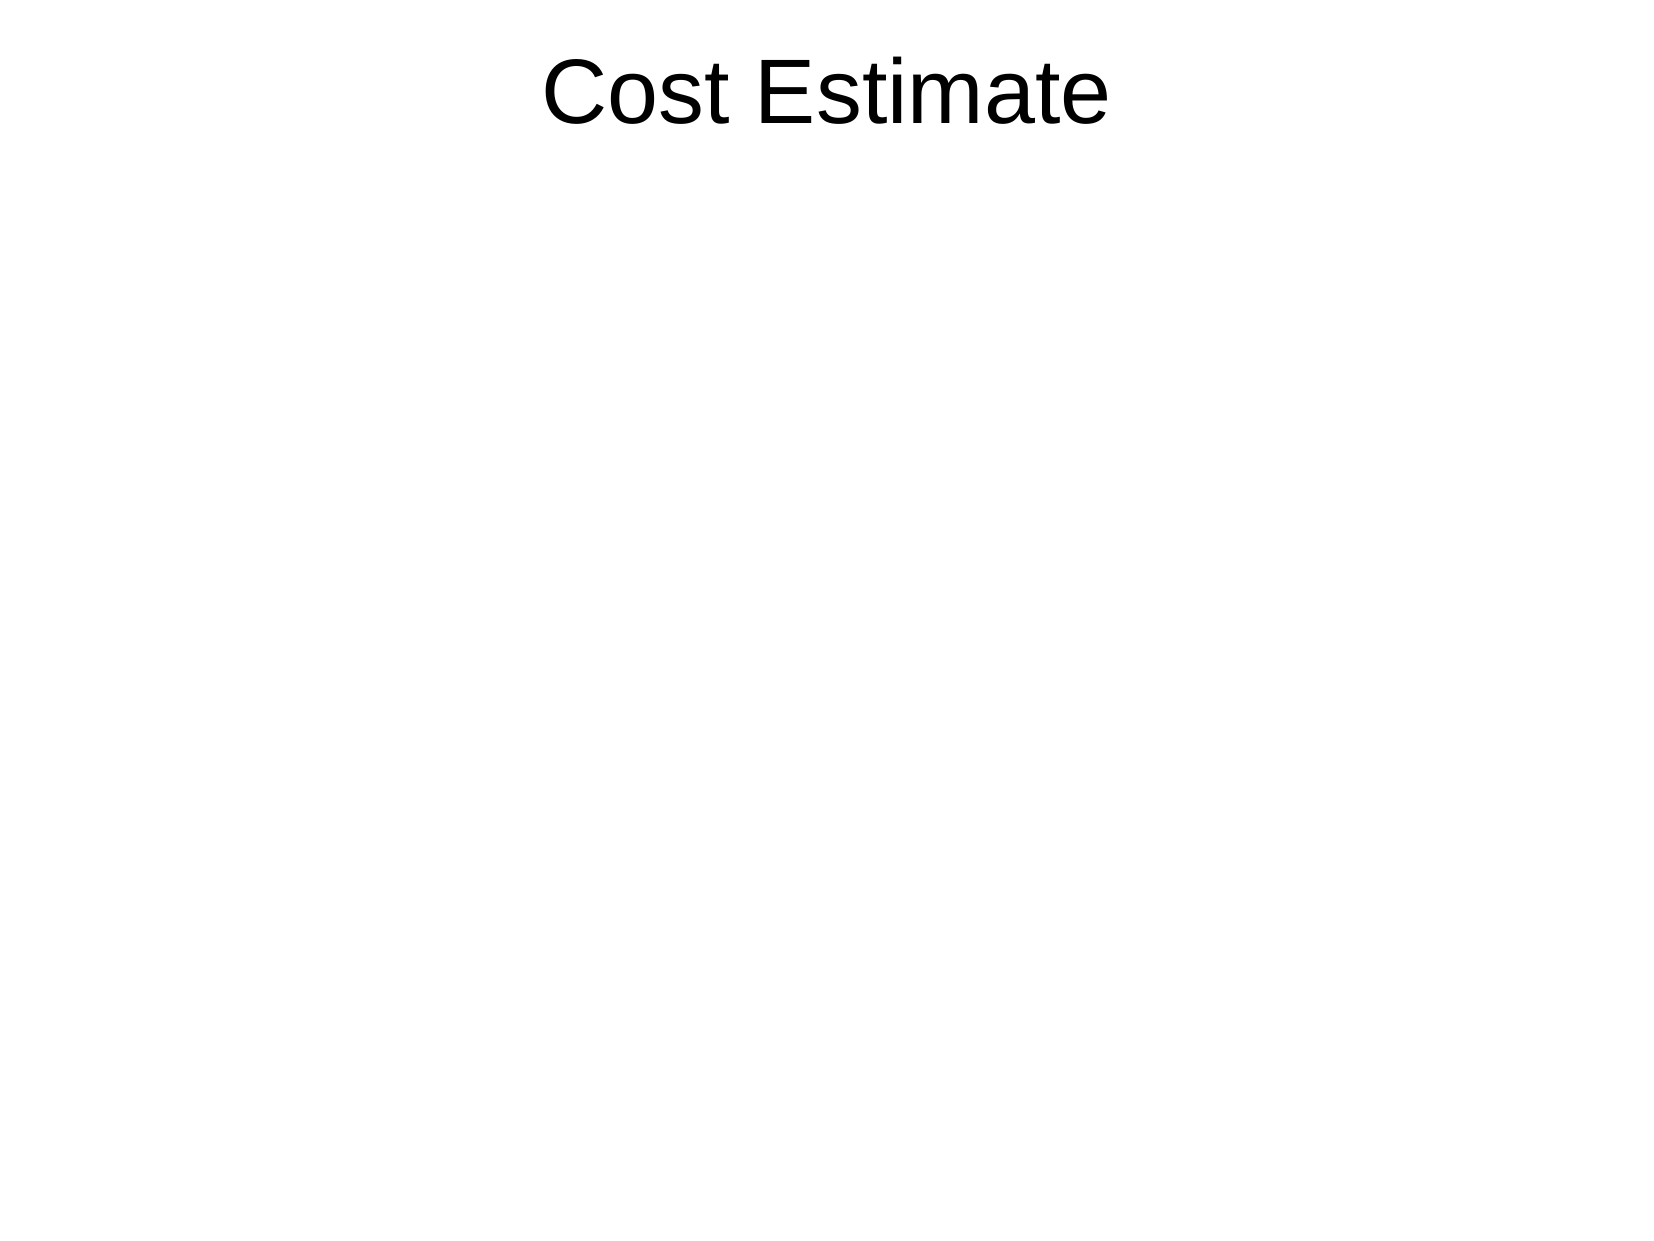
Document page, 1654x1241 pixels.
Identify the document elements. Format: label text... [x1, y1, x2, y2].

title Cost Estimate [82, 8, 1571, 165]
